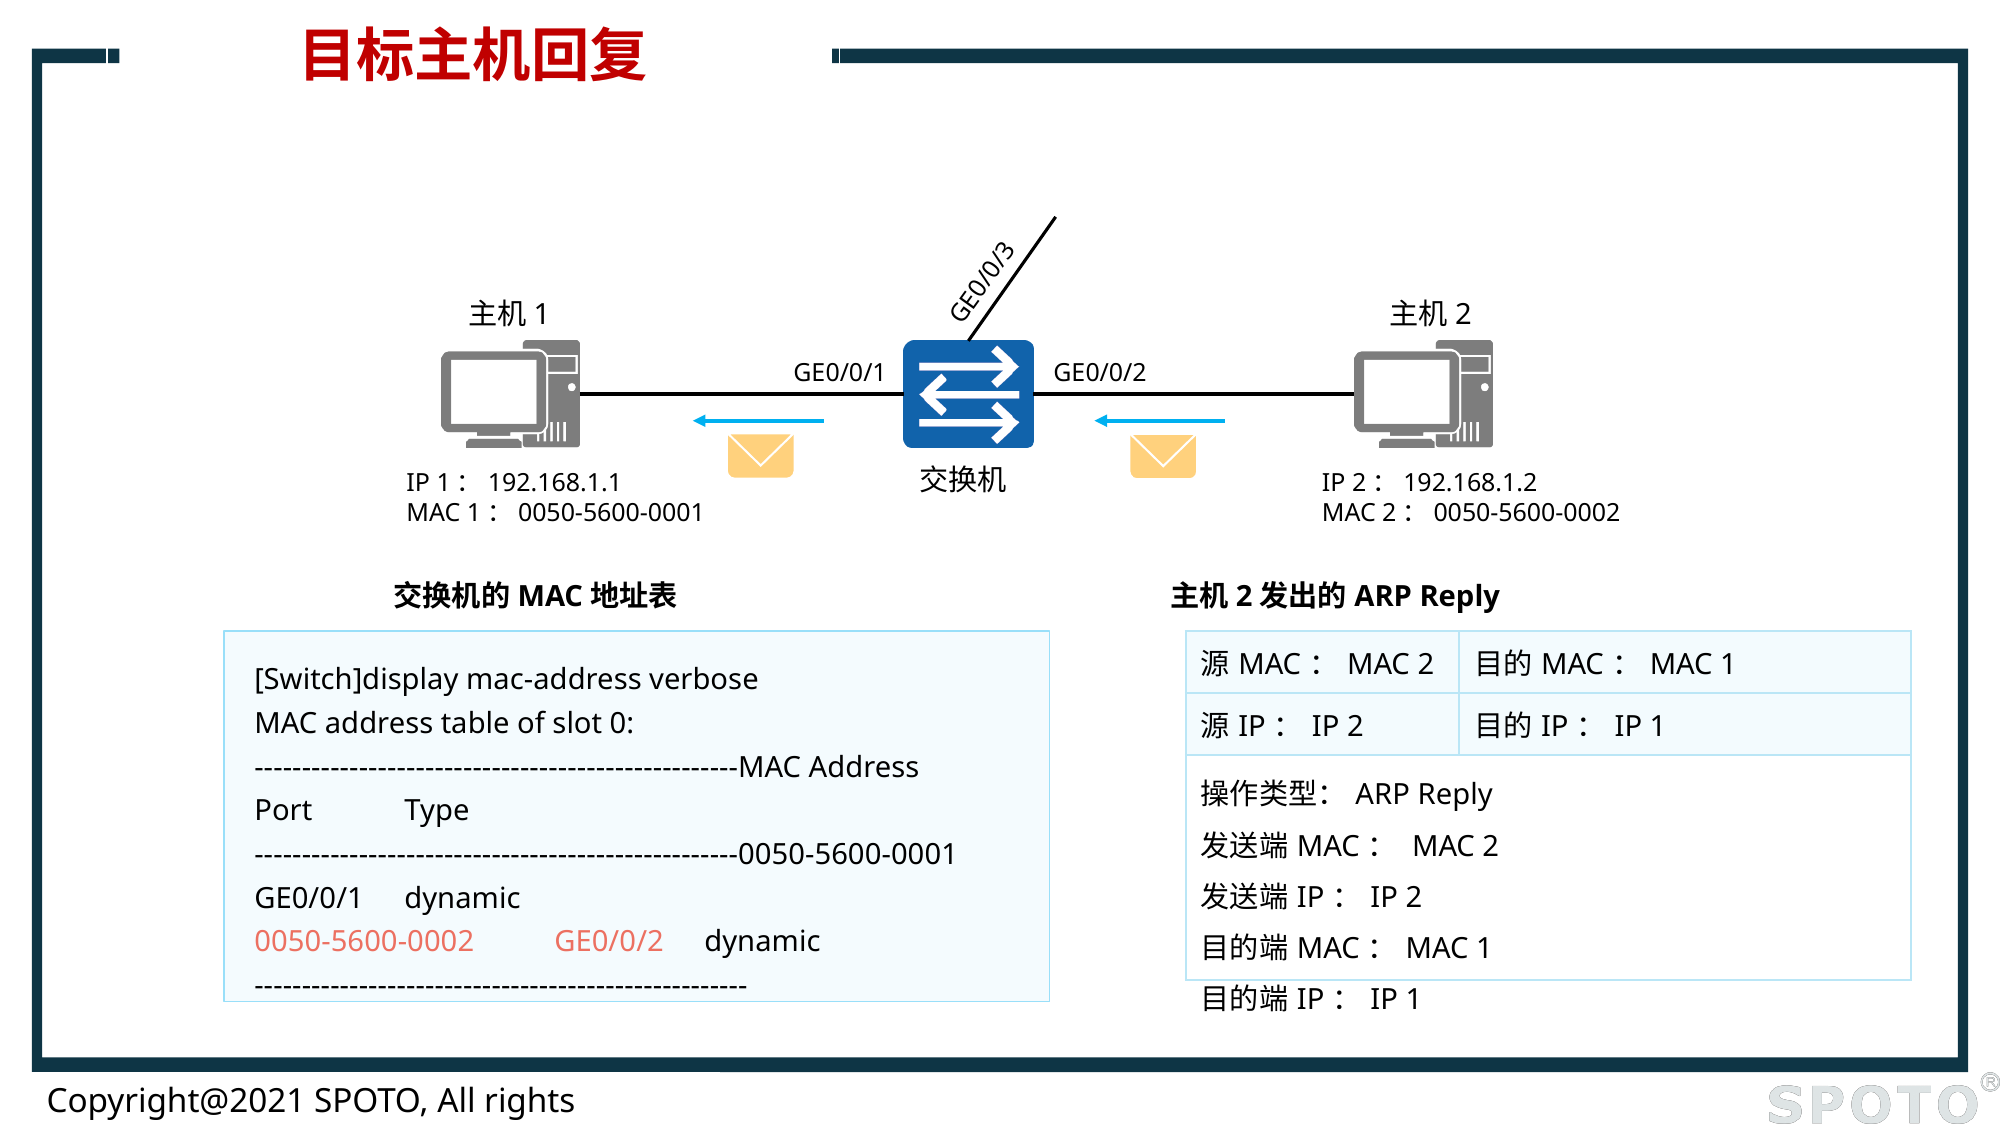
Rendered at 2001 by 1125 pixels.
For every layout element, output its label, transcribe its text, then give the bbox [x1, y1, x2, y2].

table_cell 目的IP：IP 1 [1460, 694, 1910, 754]
text_box IP 2：192.168.1.2 MAC 2：0050-5600-0002 [1307, 458, 1709, 534]
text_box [726, 433, 795, 479]
table_header 目的MAC：MAC 1 [1460, 632, 1910, 692]
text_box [1129, 433, 1197, 479]
table_cell 操作类型：ARP Reply 发送端MAC： MAC 2 发送端IP：IP 2 目的端MAC：MAC 1 目的端IP：IP 1 [1187, 756, 1910, 979]
text_box IP 1：192.168.1.1 MAC 1：0050-5600-0001 [391, 458, 788, 534]
text_box 交换机 [800, 453, 1126, 504]
text_box 主机2发出的ARP Reply [1134, 569, 1537, 620]
title 目标主机回复 [106, 2, 840, 112]
text_box 交换机的MAC地址表 [373, 569, 699, 620]
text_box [441, 196, 1493, 448]
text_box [192, 630, 1050, 1011]
table_cell 源IP：IP 2 [1187, 694, 1458, 754]
table_header 源MAC：MAC 2 [1187, 632, 1458, 692]
